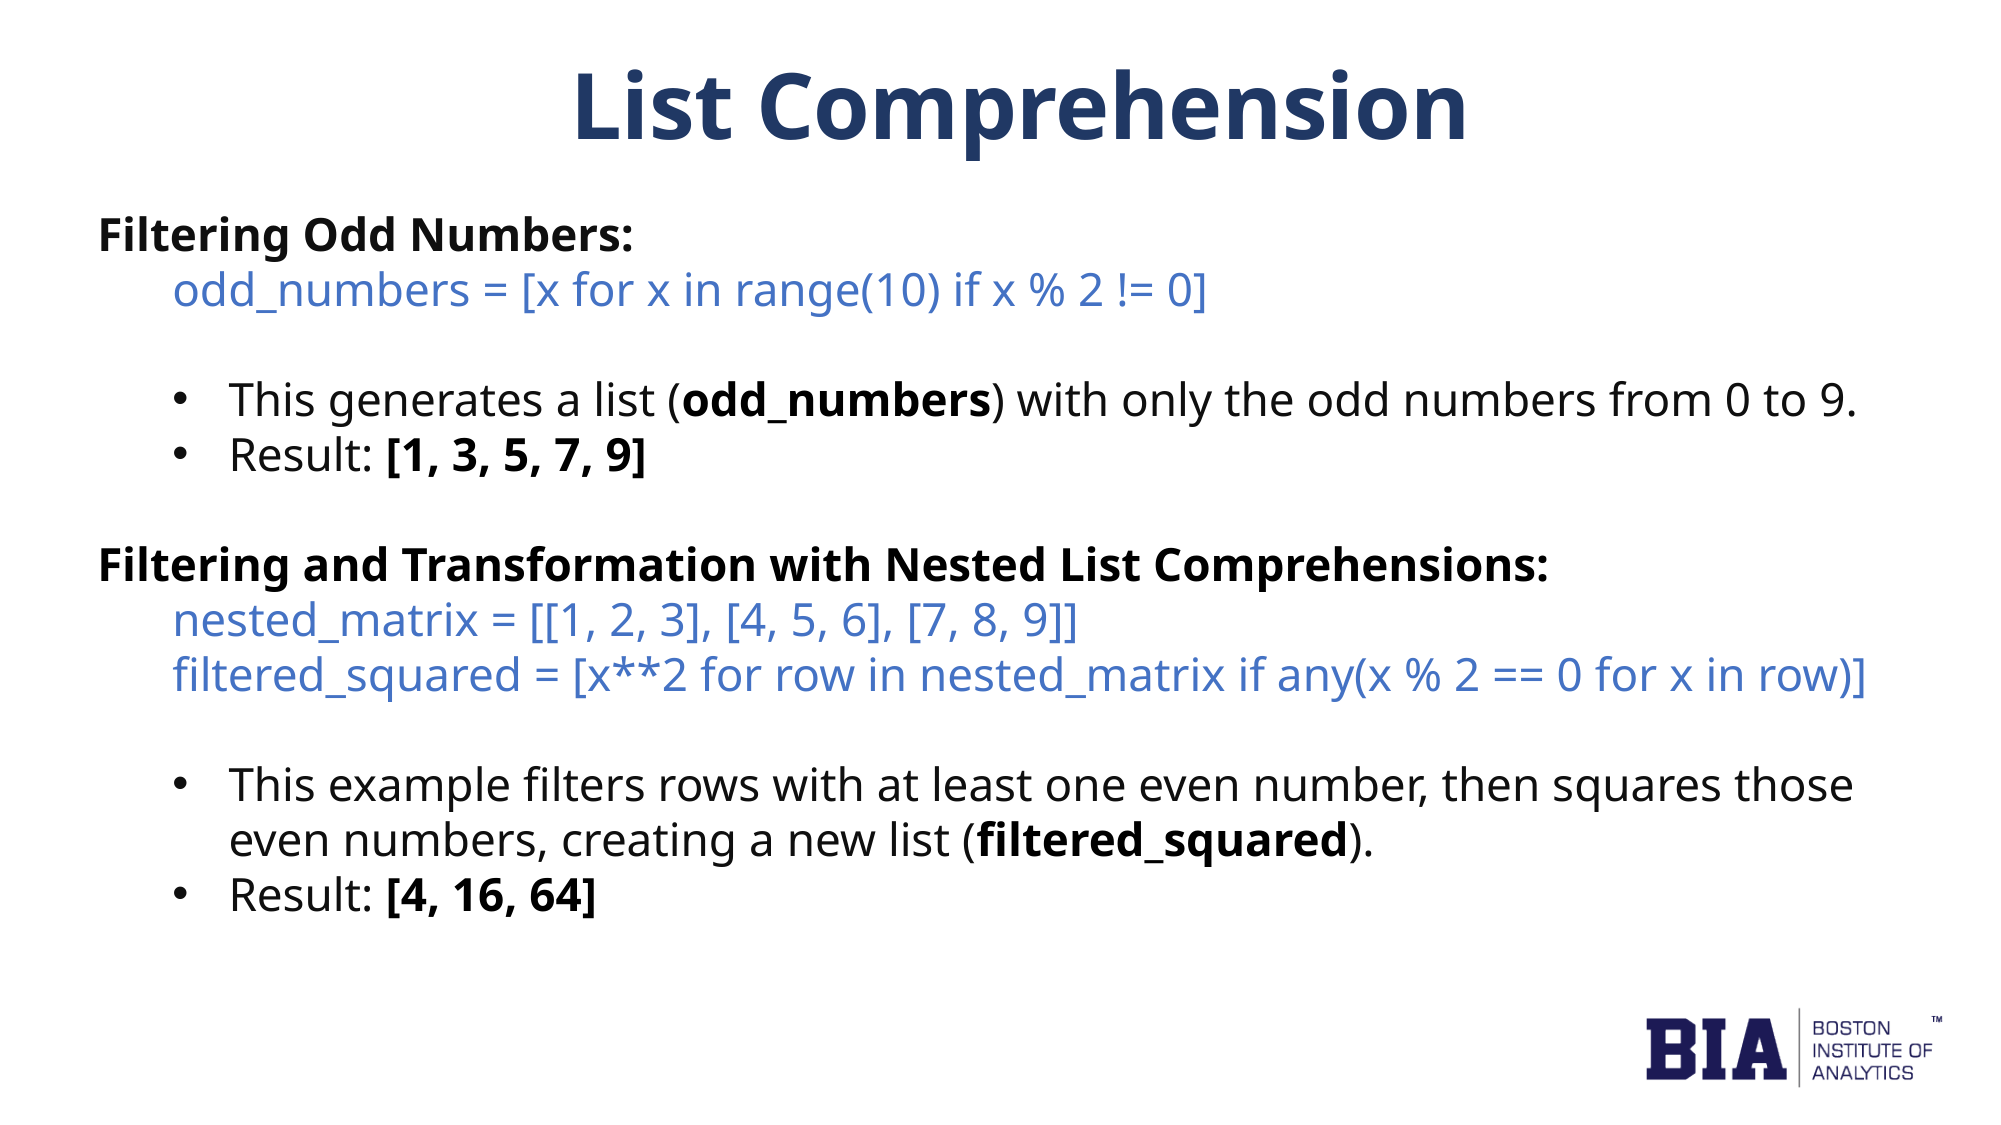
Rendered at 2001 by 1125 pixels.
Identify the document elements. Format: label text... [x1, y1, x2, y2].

picture [1624, 1000, 1957, 1095]
text_box Filtering Odd Numbers: odd_numbers = [x for x in range(10) if x % 2 != 0] This generates a list (odd_numbers) with only the odd numbers from 0 to 9. Result: [1, 3, 5, 7, 9] Filtering and Transformation with Nested List Comprehensions: nested_matrix = [[1, 2, 3], [4, 5, 6], [7, 8, 9]] filtered_squared = [x**2 for row in nested_matrix if any(x % 2 == 0 for x in row)] This example filters rows with at least one even number, then squares those even numbers, creating a new list (filtered_squared). Result: [4, 16, 64] [82, 197, 1957, 928]
text_box List Comprehension [348, 58, 1691, 160]
